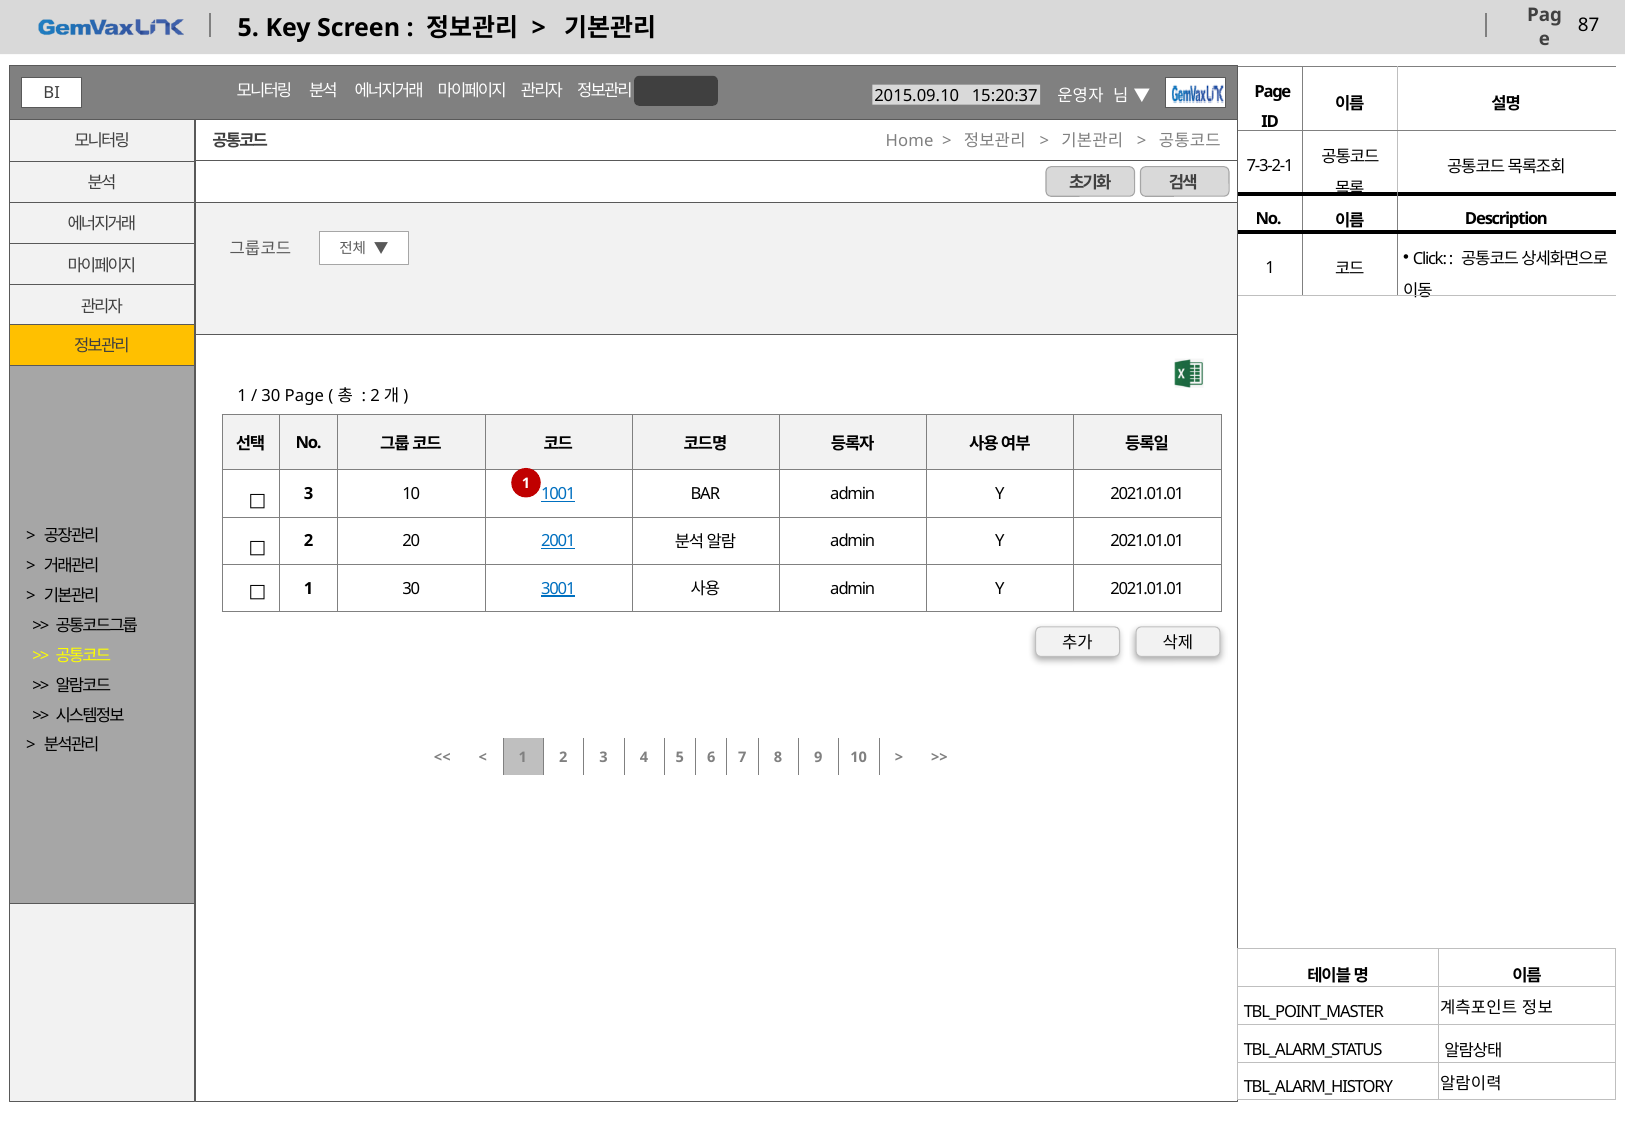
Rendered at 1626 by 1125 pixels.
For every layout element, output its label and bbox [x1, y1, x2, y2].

table_header [633, 415, 779, 469]
table_cell [1398, 196, 1616, 230]
table_cell [1238, 196, 1302, 230]
table_cell [486, 470, 632, 517]
table_cell [486, 565, 632, 611]
table_header [1398, 67, 1616, 130]
table_cell [338, 518, 485, 564]
table_cell [927, 565, 1073, 611]
table_header [839, 738, 879, 775]
title [222, 3, 1049, 51]
table_cell [780, 565, 926, 611]
table_cell [780, 518, 926, 564]
table_cell [633, 565, 779, 611]
table_header [223, 415, 279, 469]
table_cell [223, 470, 279, 517]
table_cell [1439, 1025, 1615, 1062]
table_cell [1439, 1063, 1615, 1099]
table_cell [780, 470, 926, 517]
table_header [799, 738, 838, 775]
table_cell [1238, 987, 1438, 1024]
table_cell [280, 518, 337, 564]
table_cell [633, 518, 779, 564]
table_header [927, 415, 1073, 469]
table_cell [1398, 131, 1616, 192]
table_cell [1074, 518, 1221, 564]
table_header [280, 415, 337, 469]
table_header [727, 738, 758, 775]
table_header [880, 738, 959, 775]
table_header [625, 738, 664, 775]
table_cell [1074, 470, 1221, 517]
table_cell [1303, 234, 1397, 295]
picture [25, 12, 197, 41]
table_cell [223, 518, 279, 564]
table_cell [223, 565, 279, 611]
picture [1167, 78, 1224, 107]
table_cell [338, 470, 485, 517]
table_header [696, 738, 726, 775]
table_cell [1238, 1025, 1438, 1062]
table_header [338, 415, 485, 469]
table_header [422, 738, 503, 775]
table_header [486, 415, 632, 469]
table_header [544, 738, 583, 775]
table_header [1074, 415, 1221, 469]
table_header [584, 738, 624, 775]
table_header [665, 738, 695, 775]
table_header [1238, 67, 1302, 130]
text_box [9, 65, 1238, 1102]
table_cell [927, 470, 1073, 517]
table_header [1238, 949, 1438, 986]
table_cell [1303, 131, 1397, 192]
table_header [780, 415, 926, 469]
picture [1173, 358, 1205, 388]
table_cell [1074, 565, 1221, 611]
table_cell [1238, 234, 1302, 295]
table_cell [1439, 987, 1615, 1024]
table_header [504, 738, 543, 775]
table_cell [1238, 1063, 1438, 1099]
table_cell [633, 470, 779, 517]
table_cell [486, 518, 632, 564]
table_header [1303, 67, 1397, 130]
table_header [1439, 949, 1615, 986]
table_cell [1398, 234, 1616, 295]
table_cell [1303, 196, 1397, 230]
table_cell [927, 518, 1073, 564]
table_cell [1238, 131, 1302, 192]
table_cell [338, 565, 485, 611]
table_cell [280, 470, 337, 517]
table_cell [280, 565, 337, 611]
table_header [759, 738, 798, 775]
